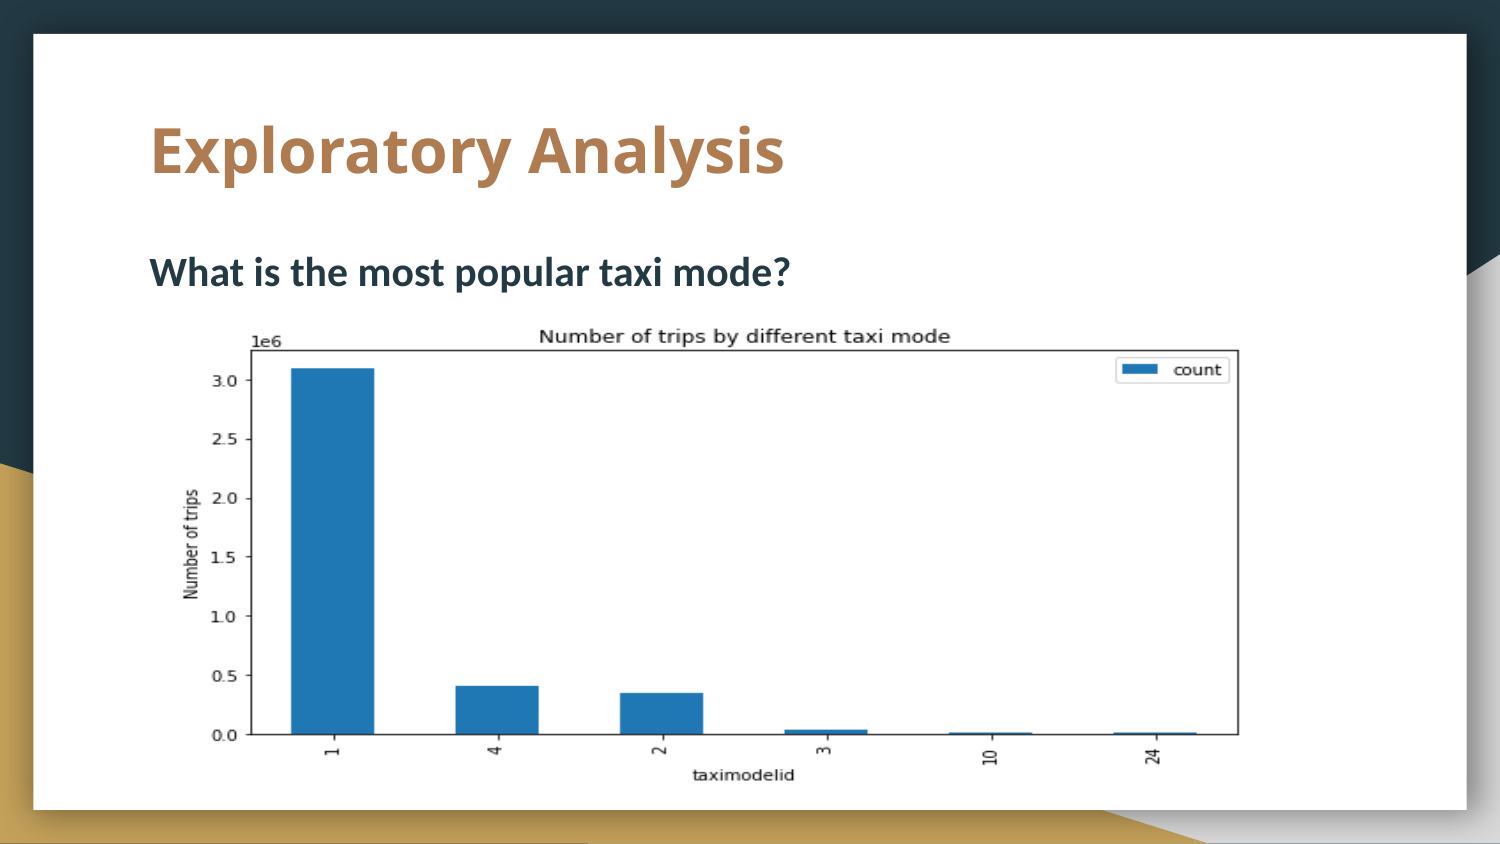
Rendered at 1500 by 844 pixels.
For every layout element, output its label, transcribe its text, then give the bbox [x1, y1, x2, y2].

title Exploratory Analysis [134, 96, 1366, 222]
list What is the most popular taxi mode? [134, 222, 1366, 305]
picture [172, 319, 1251, 793]
